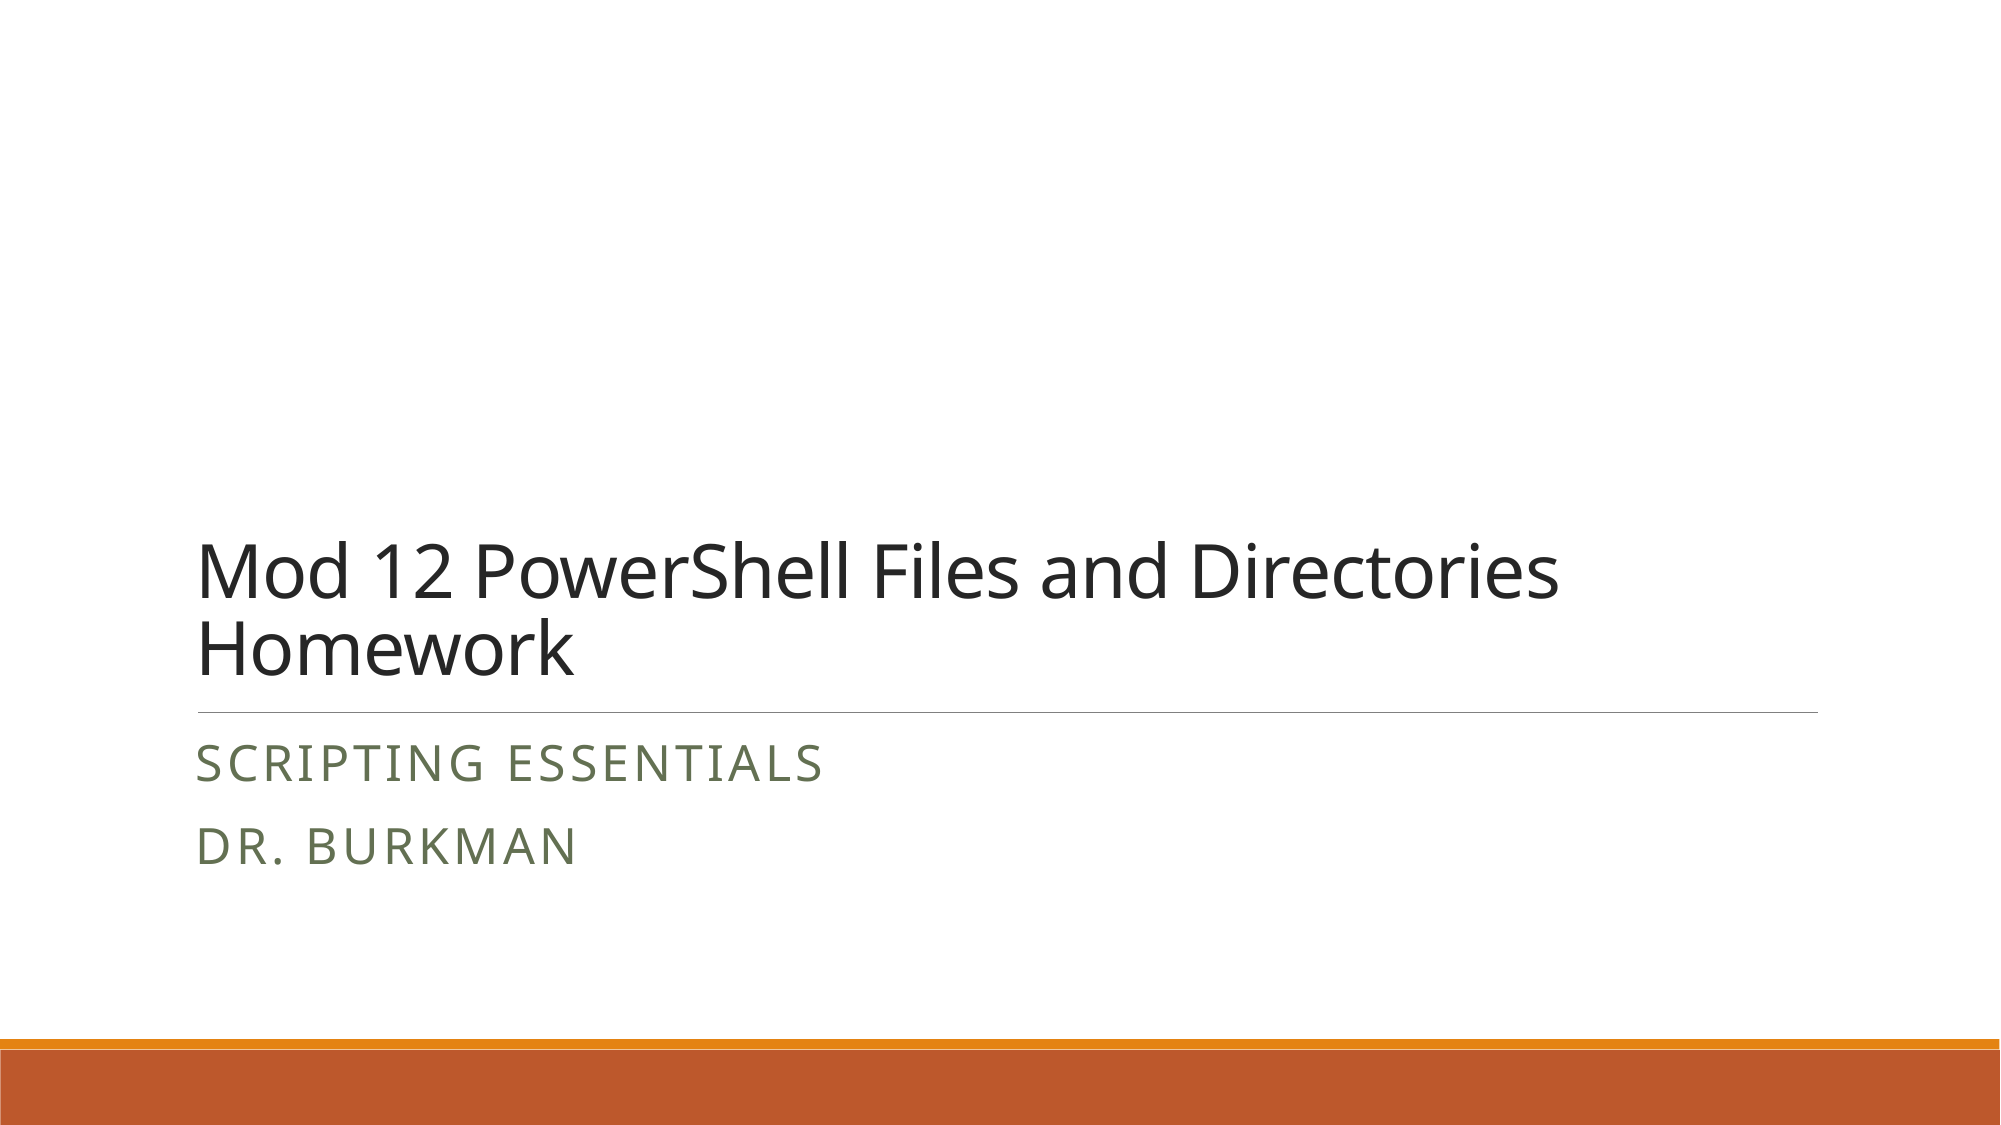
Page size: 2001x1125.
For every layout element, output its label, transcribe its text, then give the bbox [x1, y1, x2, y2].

subtitle Scripting Essentials Dr. Burkman [180, 730, 1831, 919]
title Mod 12 PowerShell Files and Directories Homework [180, 112, 1831, 698]
